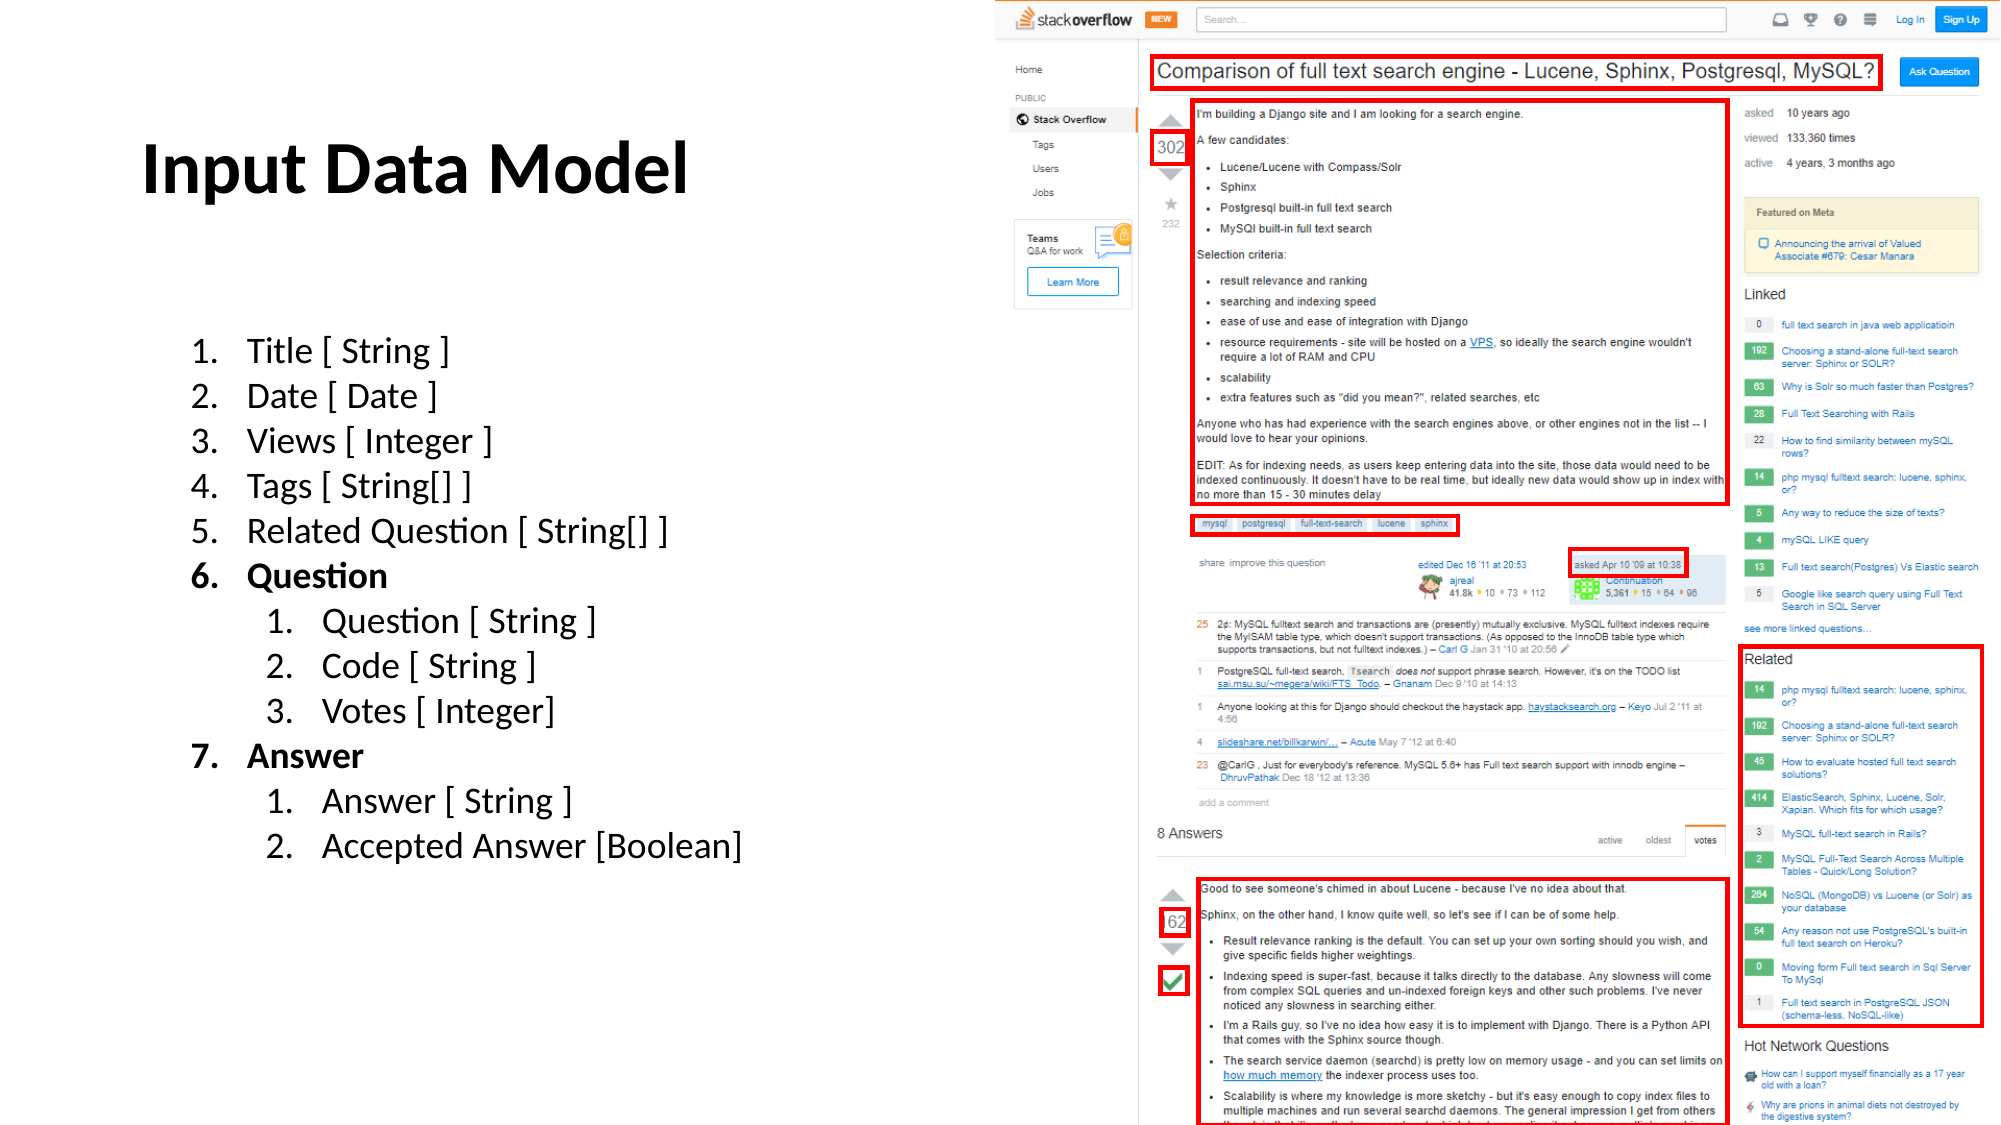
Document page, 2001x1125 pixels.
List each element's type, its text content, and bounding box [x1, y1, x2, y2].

text_box Input Data Model [126, 111, 920, 217]
text_box Title [ String ] Date [ Date ] Views [ Integer ] Tags [ String[] ] Related Question [ String[] ] Question Question [ String ] Code [ String ] Votes [ Integer] Answer Answer [ String ] Accepted Answer [Boolean] [175, 318, 958, 874]
picture [995, 0, 2000, 1125]
